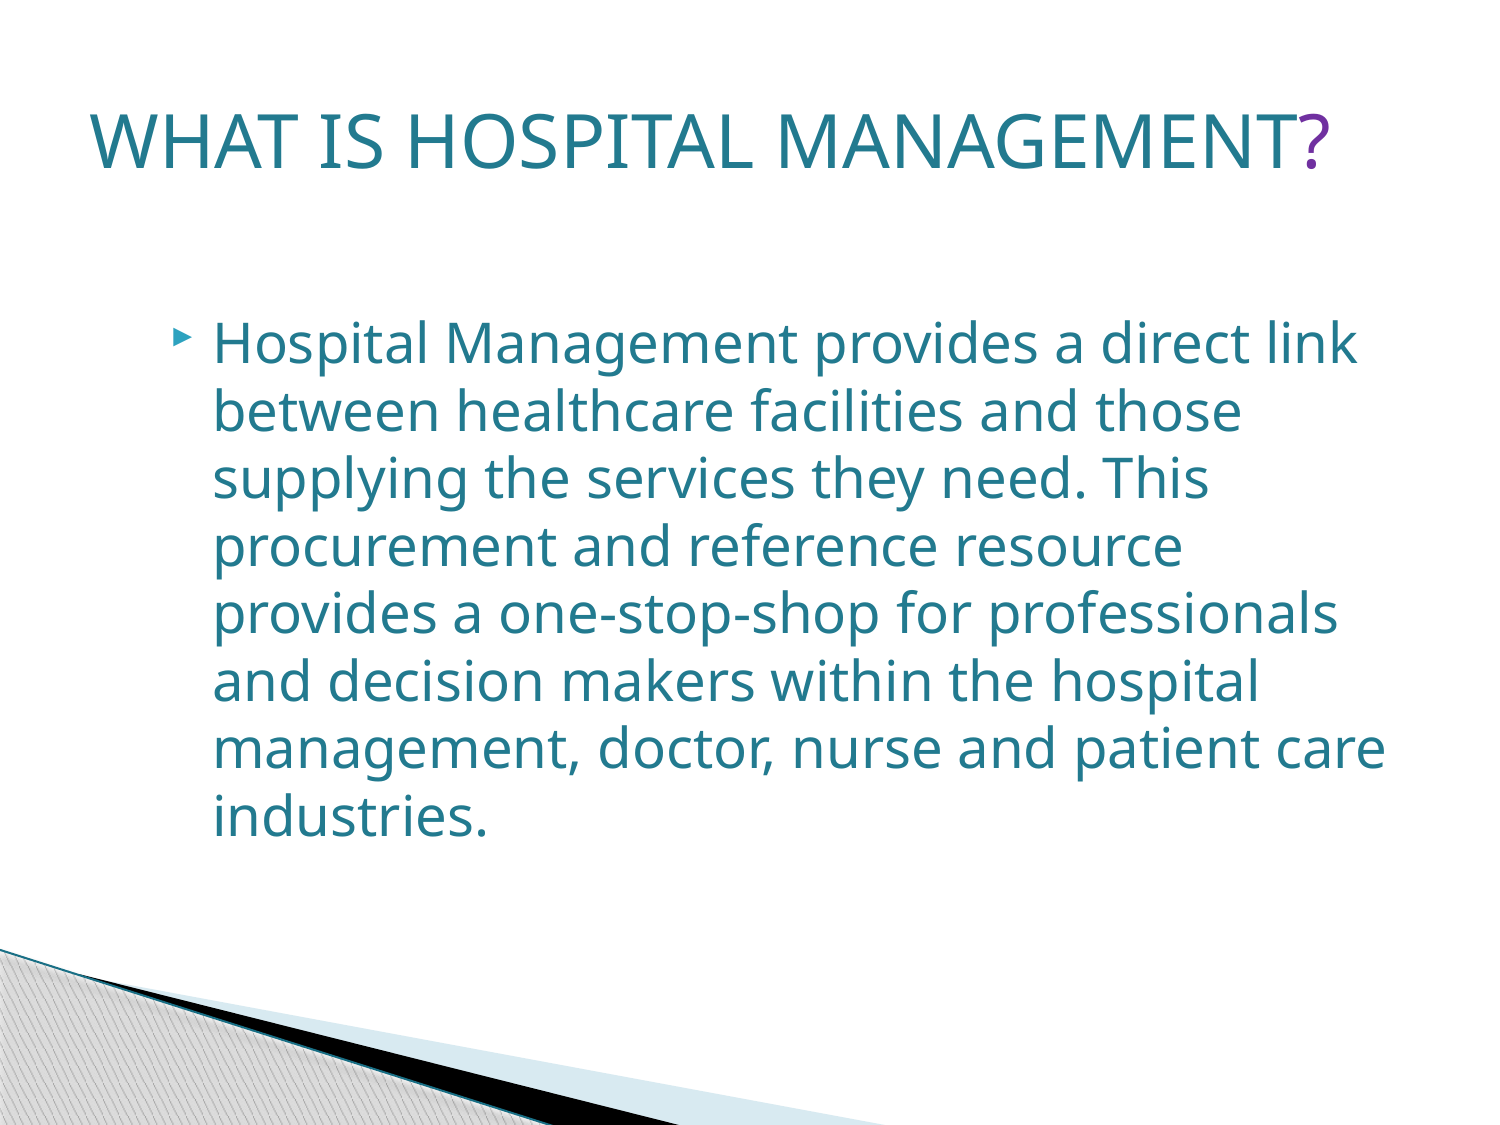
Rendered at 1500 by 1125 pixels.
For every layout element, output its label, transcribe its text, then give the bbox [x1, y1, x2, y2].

title WHAT IS HOSPITAL MANAGEMENT? [75, 45, 1425, 233]
list Hospital Management provides a direct link between healthcare facilities and those supplying the services they need. This procurement and reference resource provides a one-stop-shop for professionals and decision makers within the hospital management, doctor, nurse and patient care industries. [137, 299, 1425, 986]
